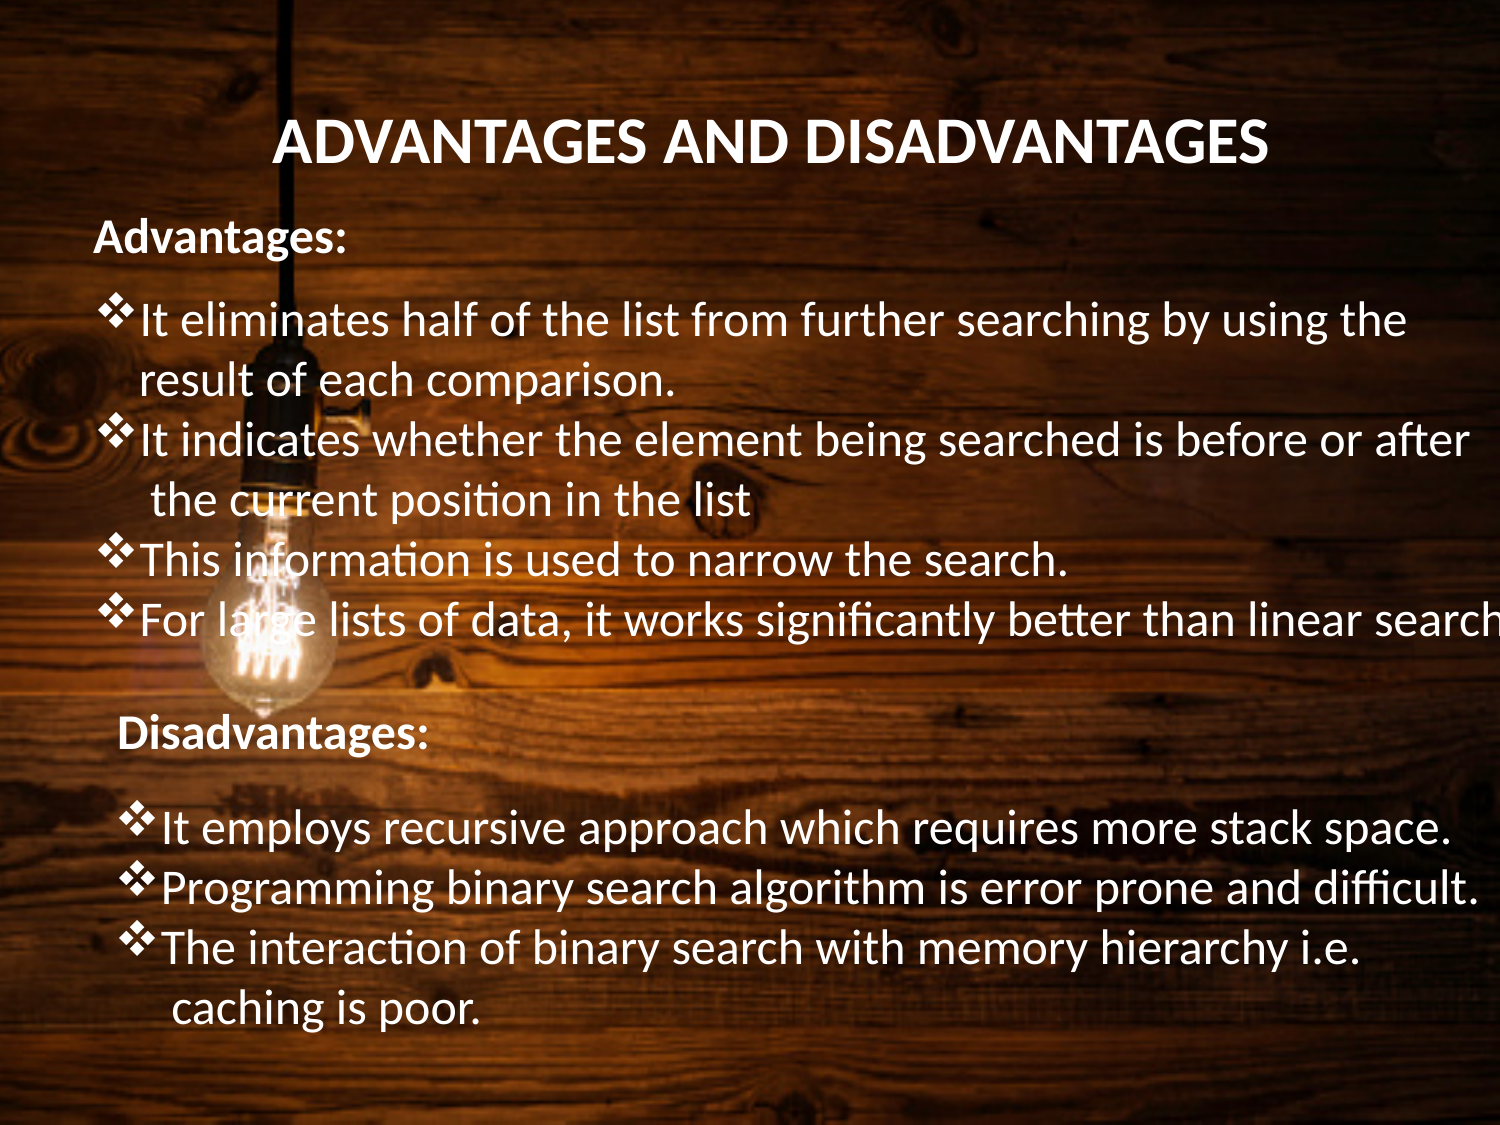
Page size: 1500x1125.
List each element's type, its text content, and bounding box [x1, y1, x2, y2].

text_box It eliminates half of the list from further searching by using the result of each comparison. It indicates whether the element being searched is before or after the current position in the list This information is used to narrow the search. For large lists of data, it works significantly better than linear search. [79, 278, 1500, 654]
text_box Advantages: [78, 196, 363, 271]
picture [0, 0, 1500, 1125]
text_box Disadvantages: [102, 692, 445, 768]
text_box It employs recursive approach which requires more stack space. Programming binary search algorithm is error prone and difficult. The interaction of binary search with memory hierarchy i.e. caching is poor. [100, 786, 1500, 1042]
text_box ADVANTAGES AND DISADVANTAGES [258, 89, 1286, 185]
